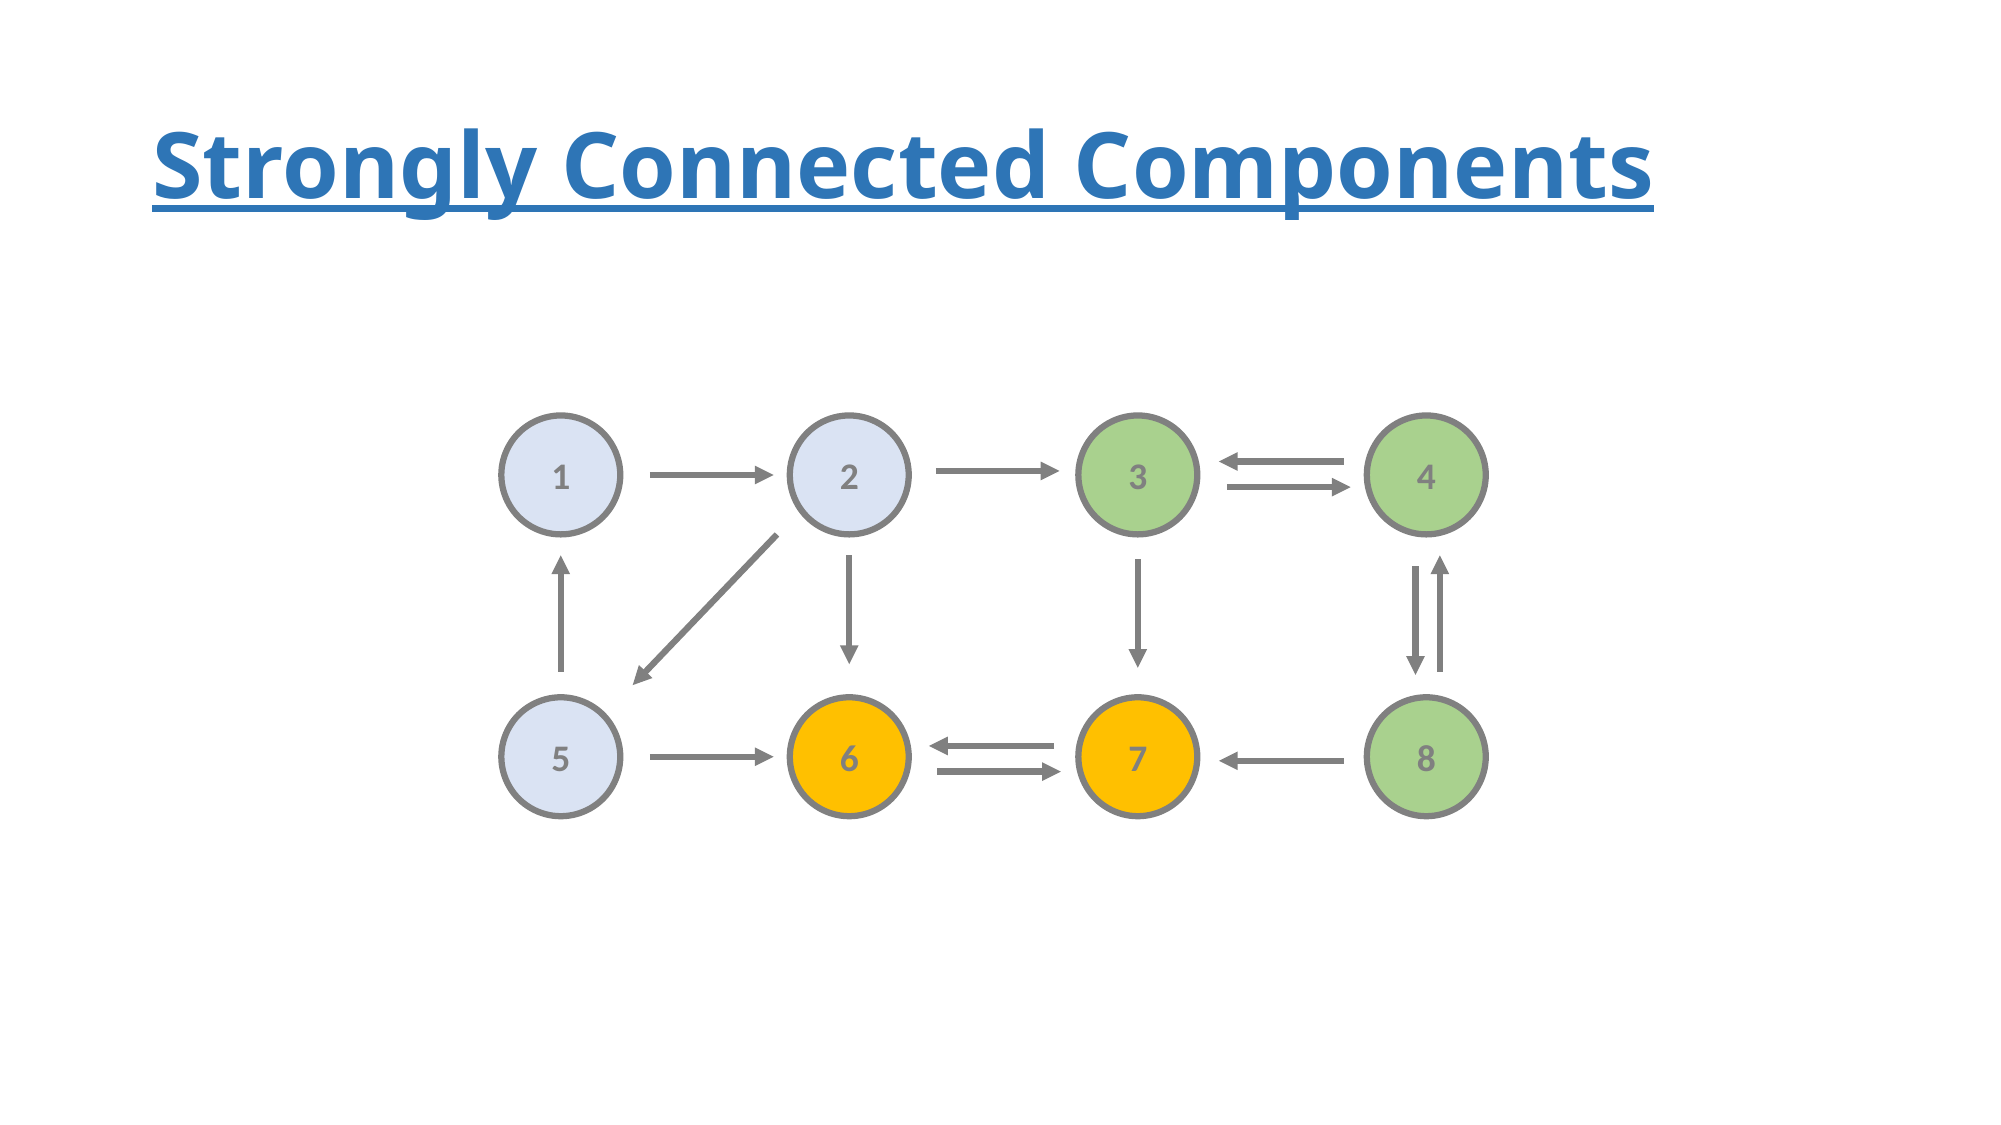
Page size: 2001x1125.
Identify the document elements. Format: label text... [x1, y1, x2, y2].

text_box 6 [788, 696, 910, 818]
text_box 3 [1077, 414, 1199, 536]
text_box 2 [788, 414, 910, 536]
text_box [632, 534, 778, 686]
text_box 8 [1365, 696, 1487, 818]
text_box 7 [1077, 696, 1199, 818]
text_box 1 [500, 414, 622, 536]
text_box 4 [1365, 414, 1487, 536]
text_box 5 [500, 696, 622, 818]
title Strongly Connected Components [137, 59, 1863, 278]
